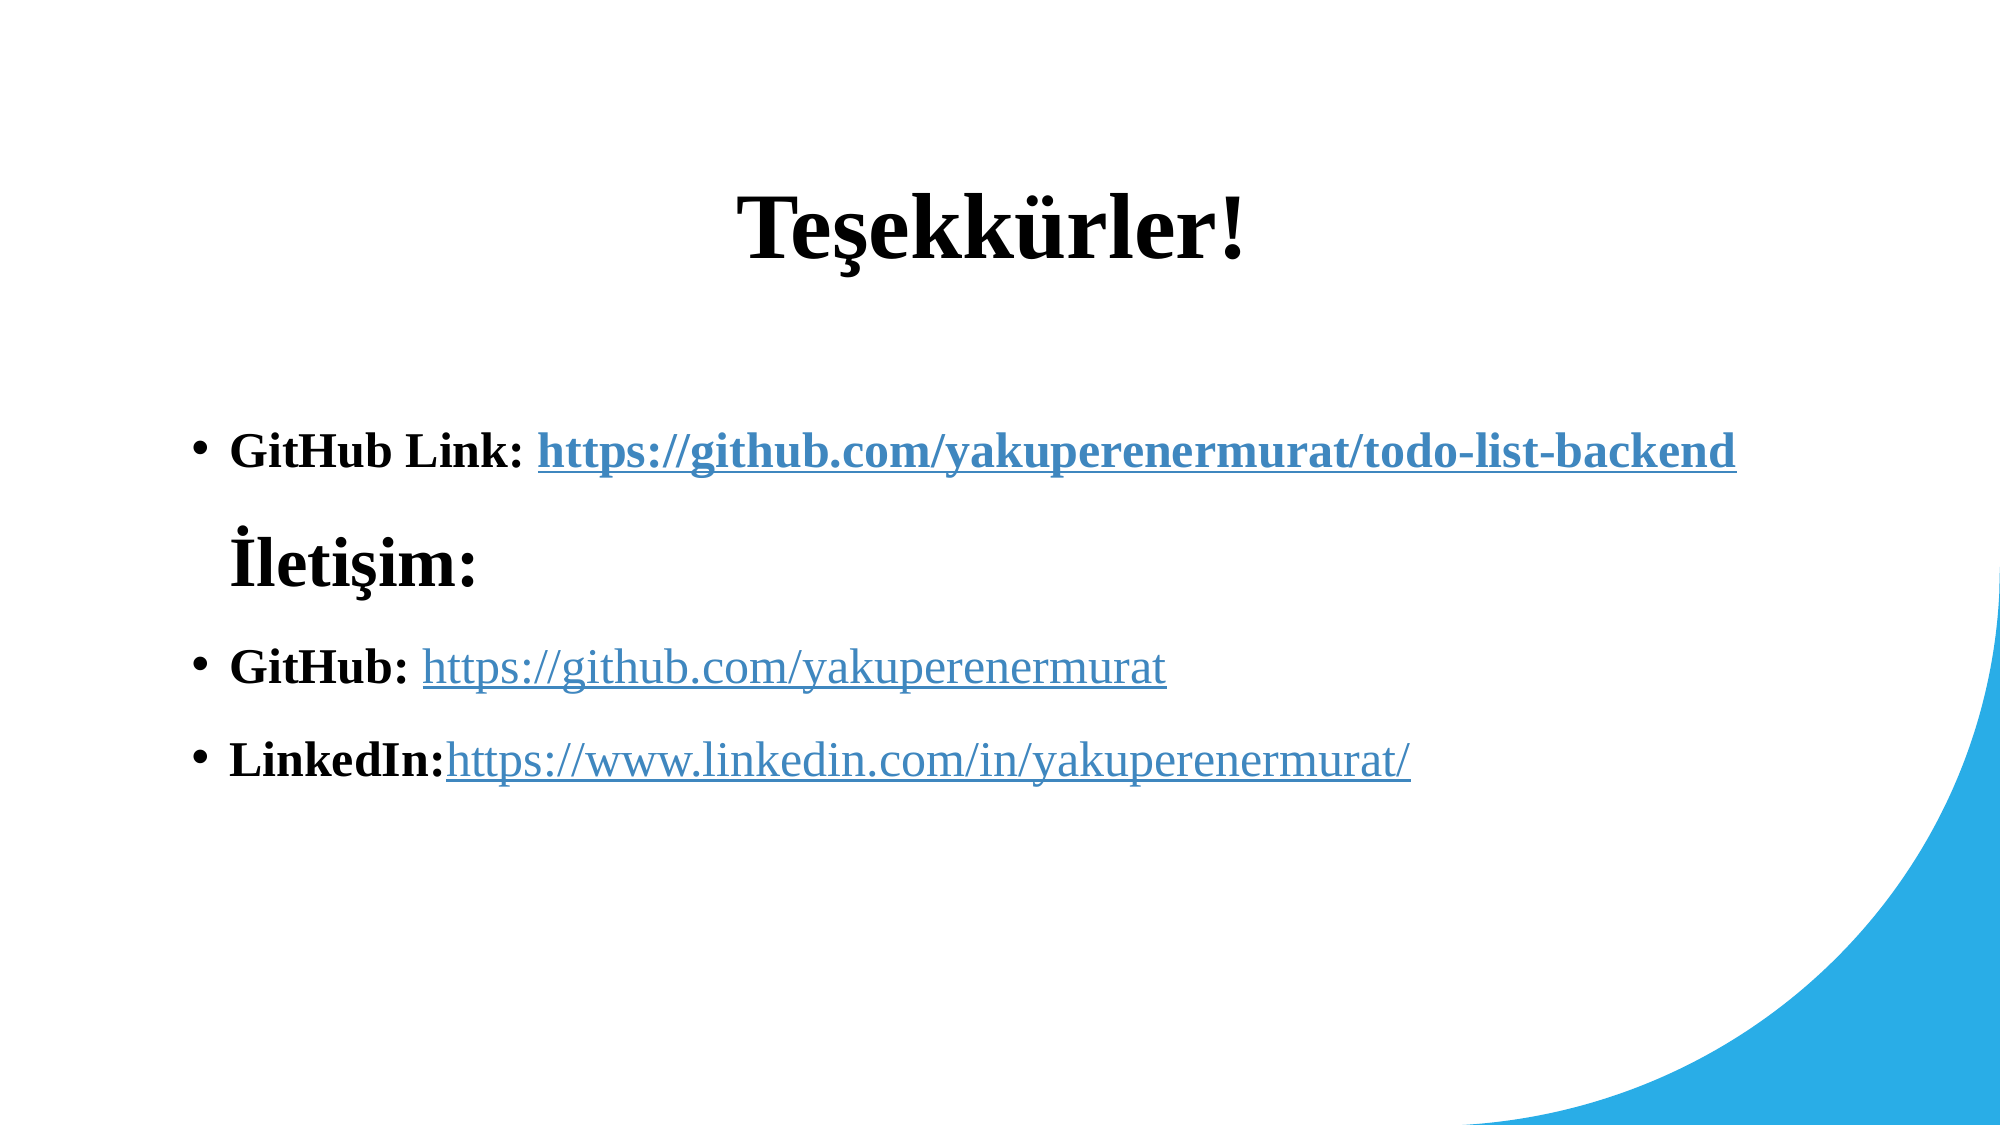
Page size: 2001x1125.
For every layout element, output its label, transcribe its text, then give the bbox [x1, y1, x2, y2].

title Teşekkürler! [176, 105, 1809, 285]
list GitHub Link: https://github.com/yakuperenermurat/todo-list-backend İletişim: GitHub: https://github.com/yakuperenermurat LinkedIn:https://www.linkedin.com/in/yakuperenermurat/ [176, 398, 1809, 975]
